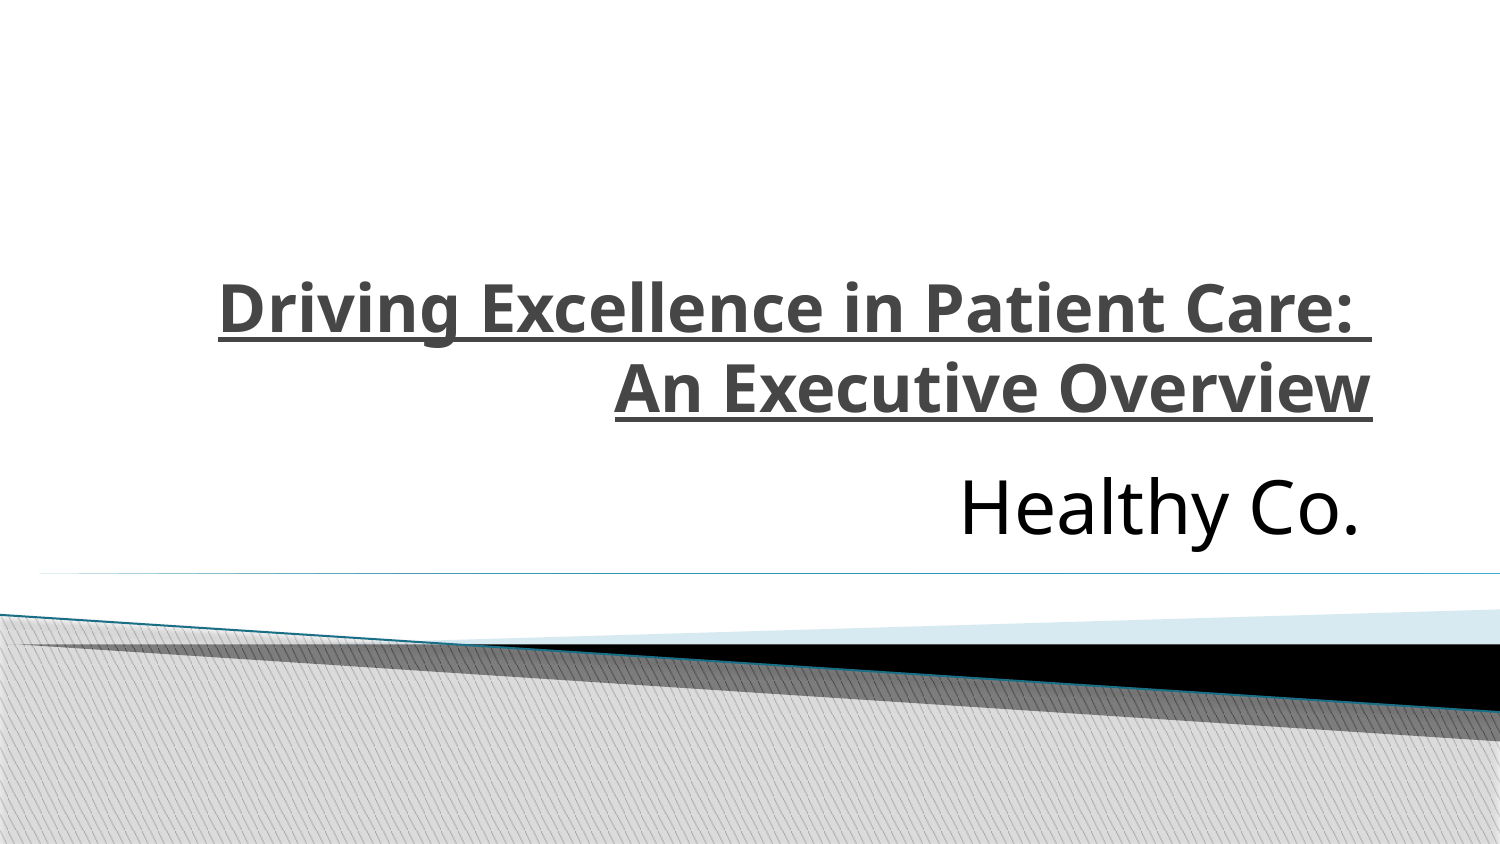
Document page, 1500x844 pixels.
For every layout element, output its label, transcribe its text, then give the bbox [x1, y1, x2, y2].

picture [5, 644, 1500, 742]
subtitle Healthy Co. [112, 444, 1388, 592]
title Driving Excellence in Patient Care: An Executive Overview [112, 215, 1388, 441]
